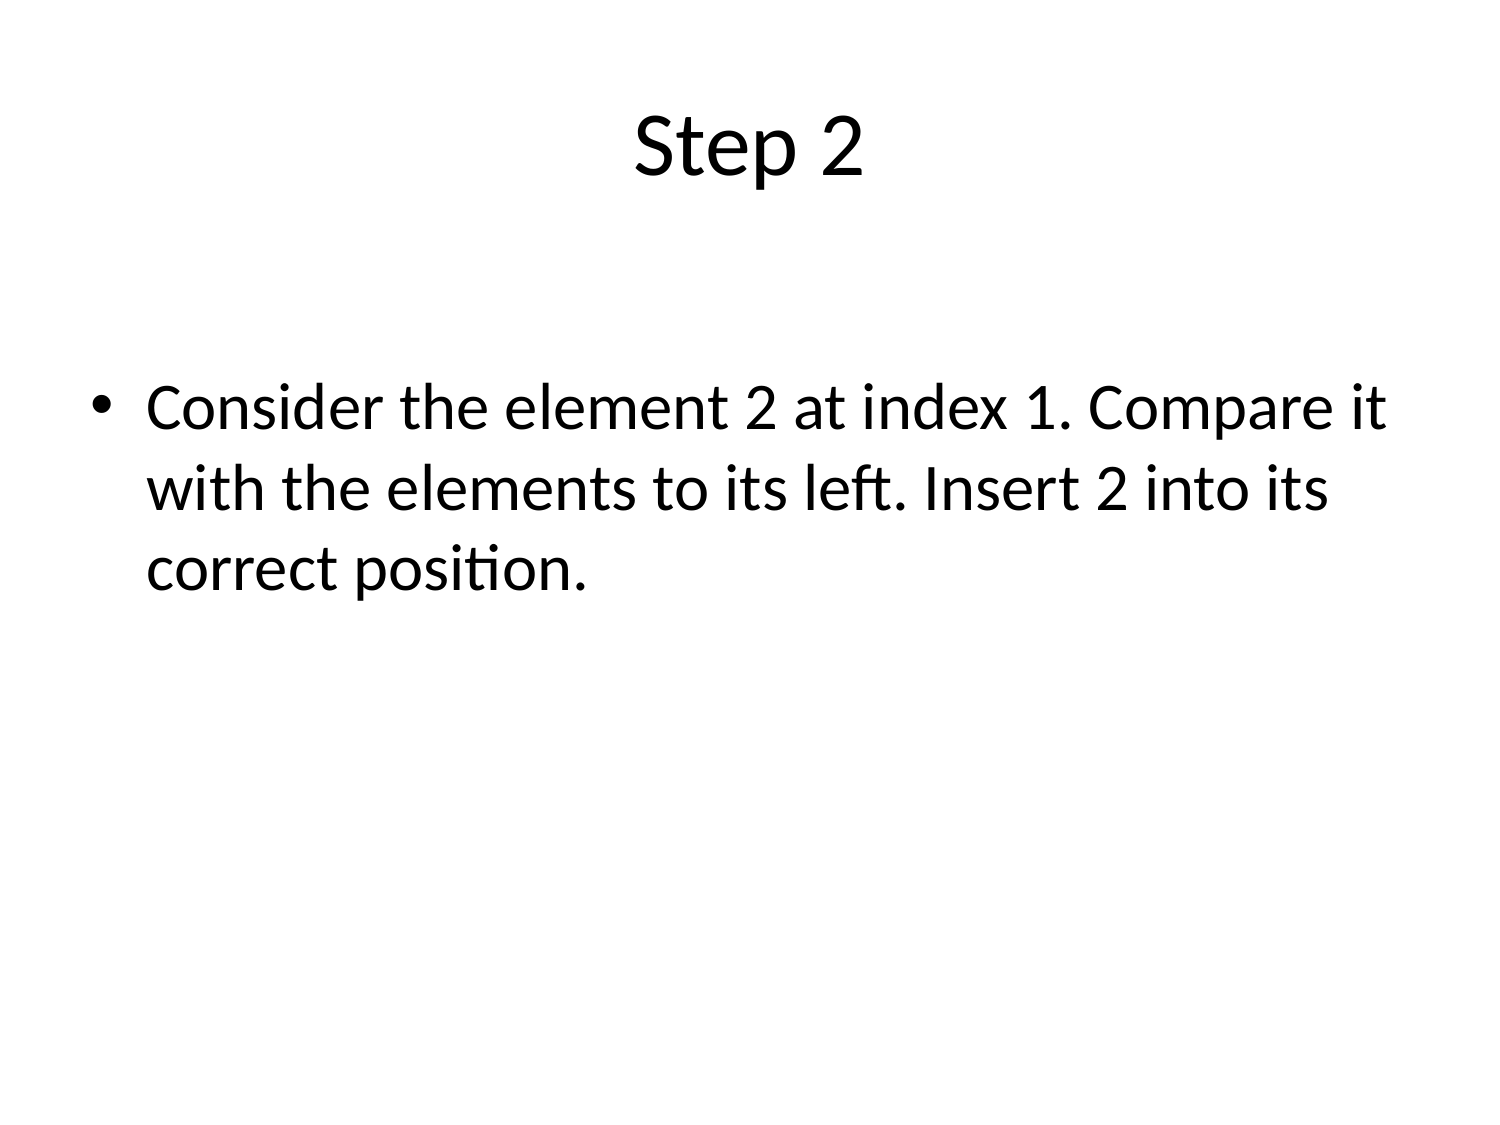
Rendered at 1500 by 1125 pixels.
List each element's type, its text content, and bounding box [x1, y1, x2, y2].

title Step 2 [75, 45, 1425, 233]
list Consider the element 2 at index 1. Compare it with the elements to its left. Insert 2 into its correct position. [75, 262, 1425, 1005]
